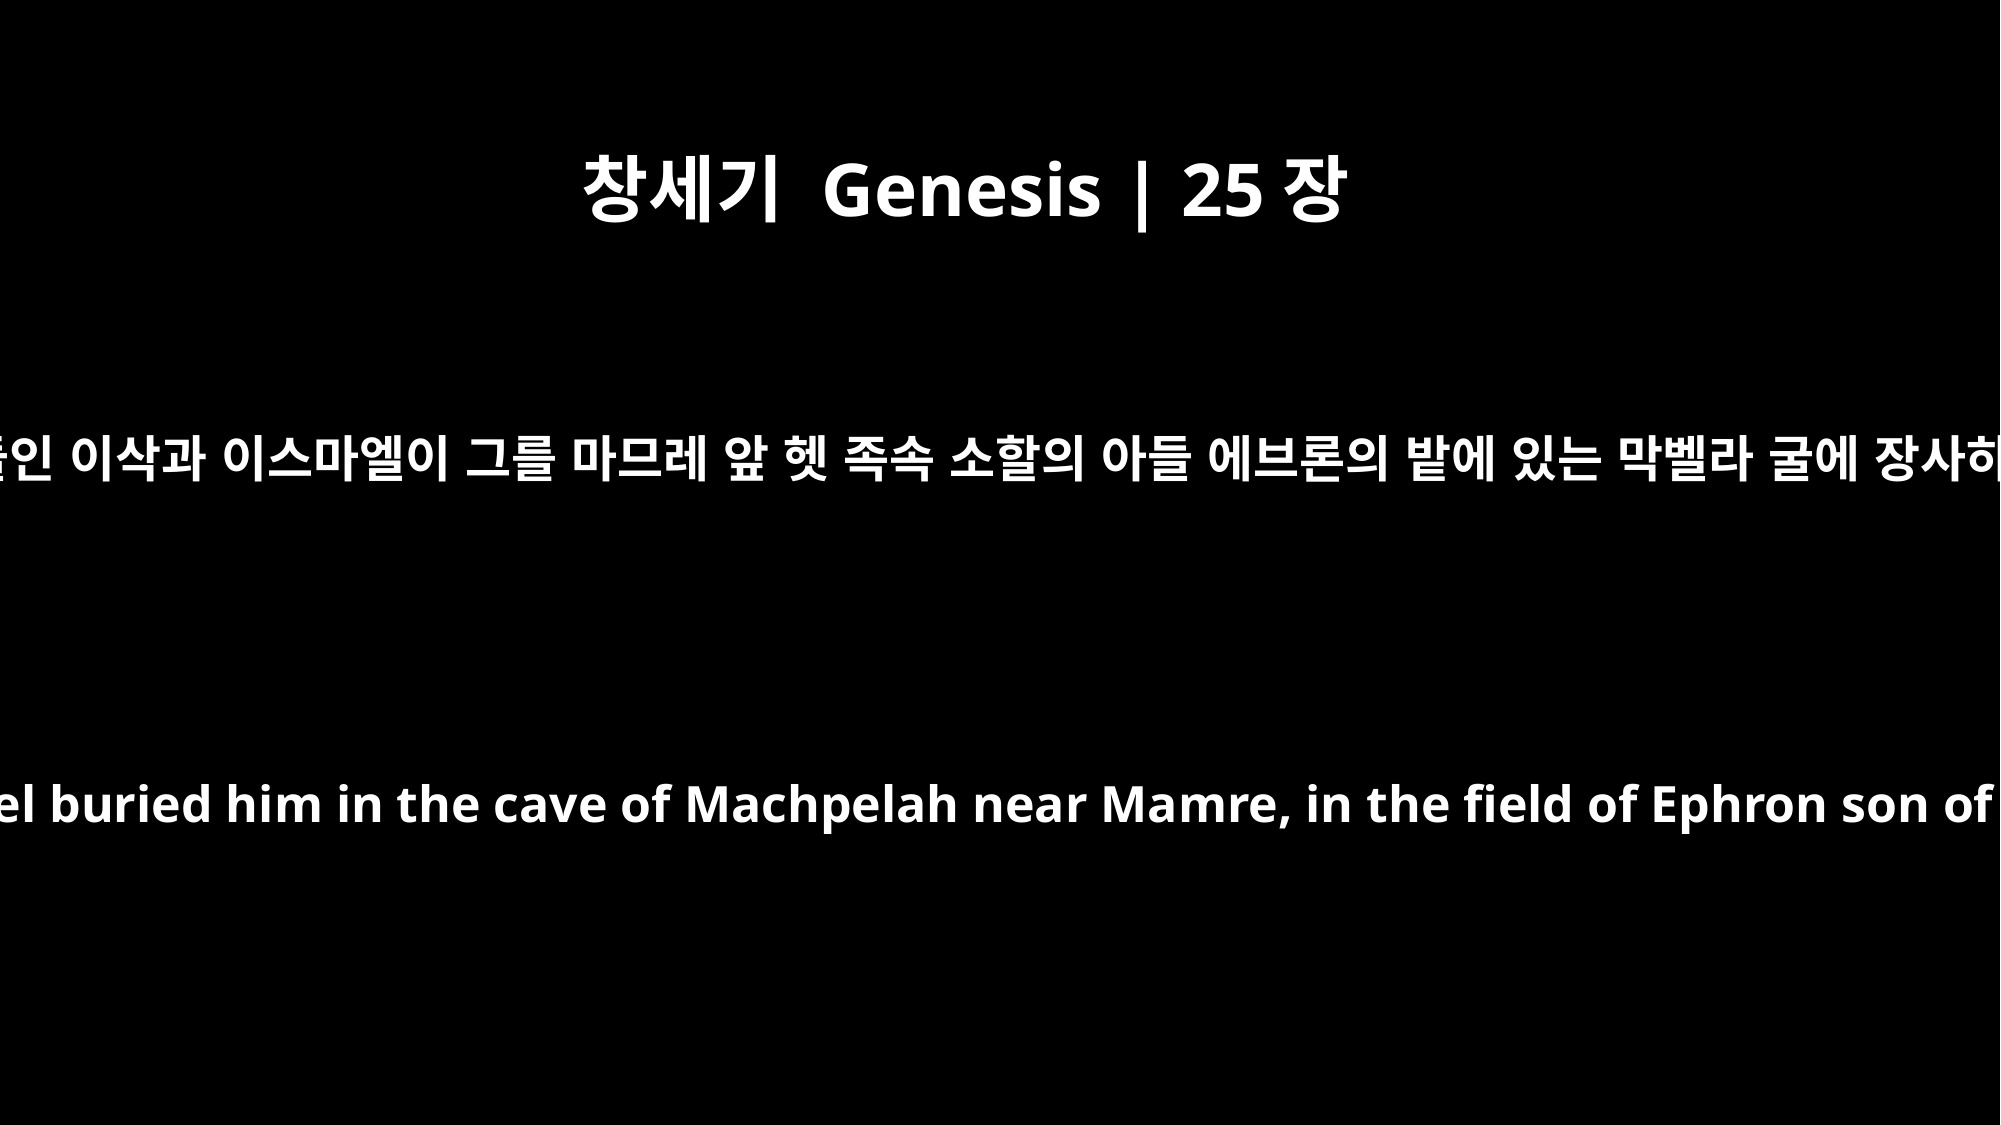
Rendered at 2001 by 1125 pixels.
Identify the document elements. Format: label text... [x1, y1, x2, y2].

text_box 9 그의 아들들인 이삭과 이스마엘이 그를 마므레 앞 헷 족속 소할의 아들 에브론의 밭에 있는 막벨라 굴에 장사하였으니 [0, 359, 2000, 495]
text_box 창세기 Genesis | 25장 [566, 136, 1365, 239]
text_box His sons Isaac and Ishmael buried him in the cave of Machpelah near Mamre, in the field of Ephron son of Zohar the Hittite, [0, 764, 2000, 840]
